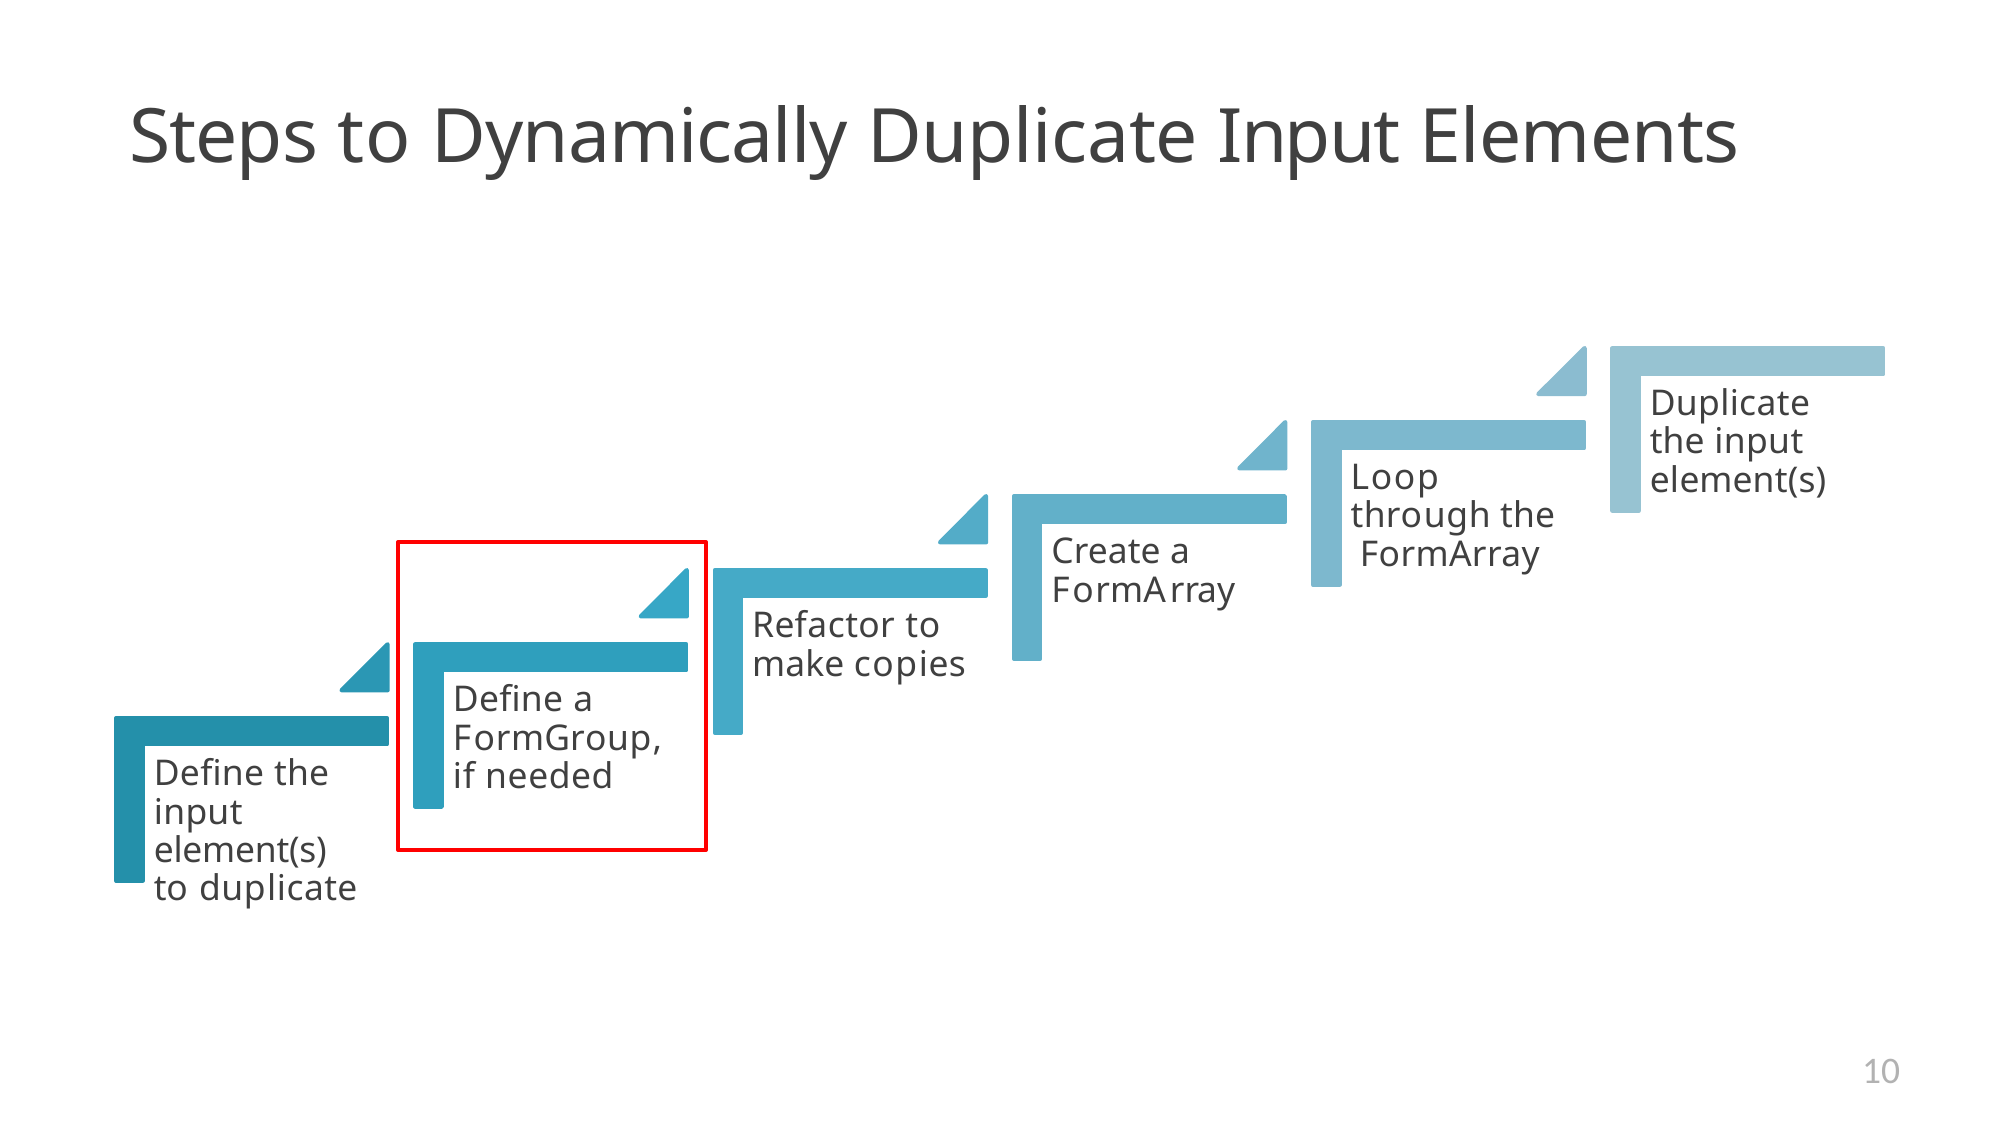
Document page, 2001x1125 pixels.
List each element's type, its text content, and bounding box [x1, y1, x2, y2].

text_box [339, 641, 390, 693]
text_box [413, 641, 689, 810]
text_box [1610, 345, 1886, 513]
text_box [1011, 493, 1288, 662]
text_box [1310, 419, 1587, 588]
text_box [1236, 419, 1288, 471]
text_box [712, 567, 988, 736]
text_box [1535, 345, 1587, 397]
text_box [114, 715, 390, 884]
slide_number 10 [1440, 1046, 1900, 1103]
text_box Define the input element(s) to duplicate [151, 892, 371, 908]
title Steps to Dynamically Duplicate Input Elements [127, 85, 1859, 276]
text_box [638, 567, 690, 619]
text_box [937, 493, 989, 545]
text_box [396, 540, 708, 852]
